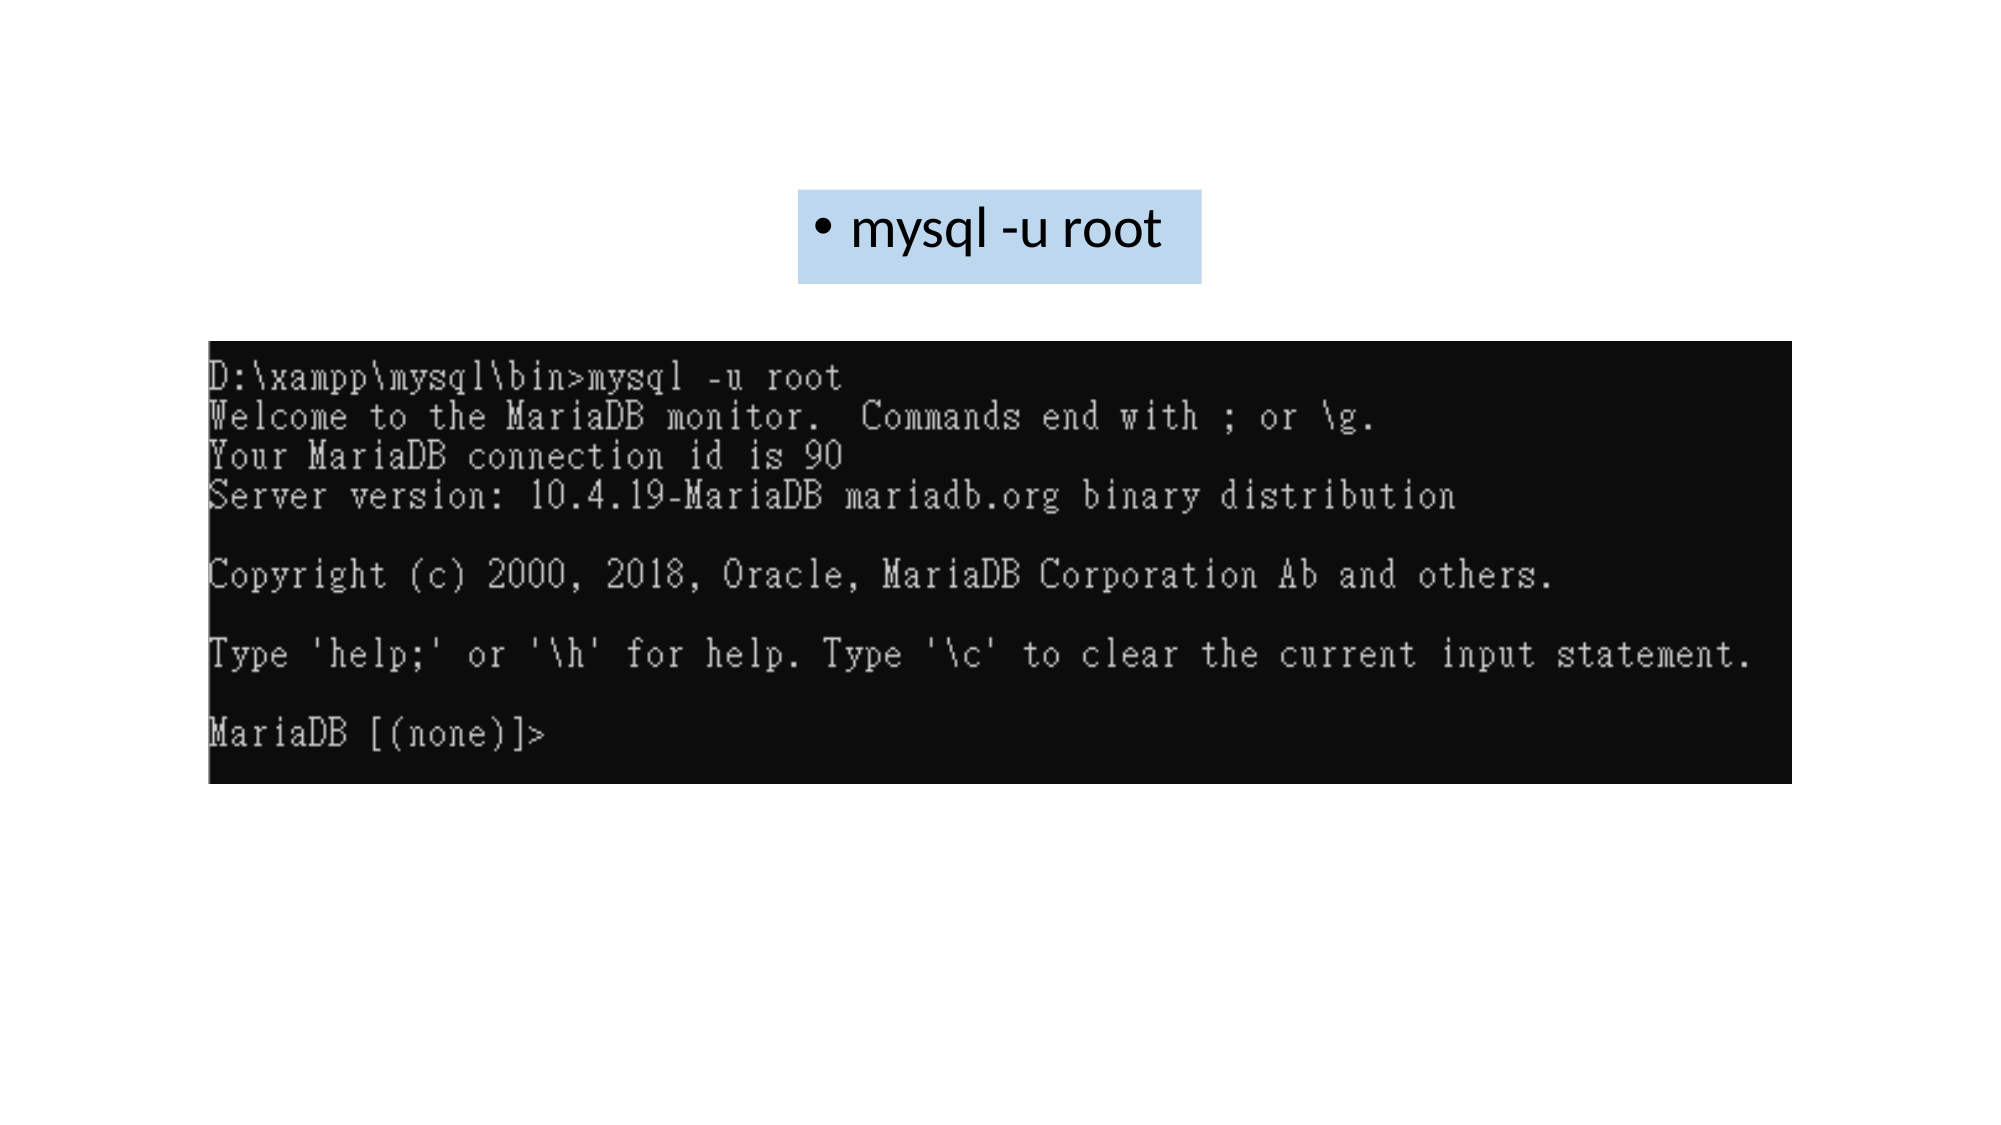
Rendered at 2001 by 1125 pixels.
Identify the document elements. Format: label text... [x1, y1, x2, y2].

picture [208, 341, 1792, 784]
list mysql -u root [798, 189, 1202, 284]
